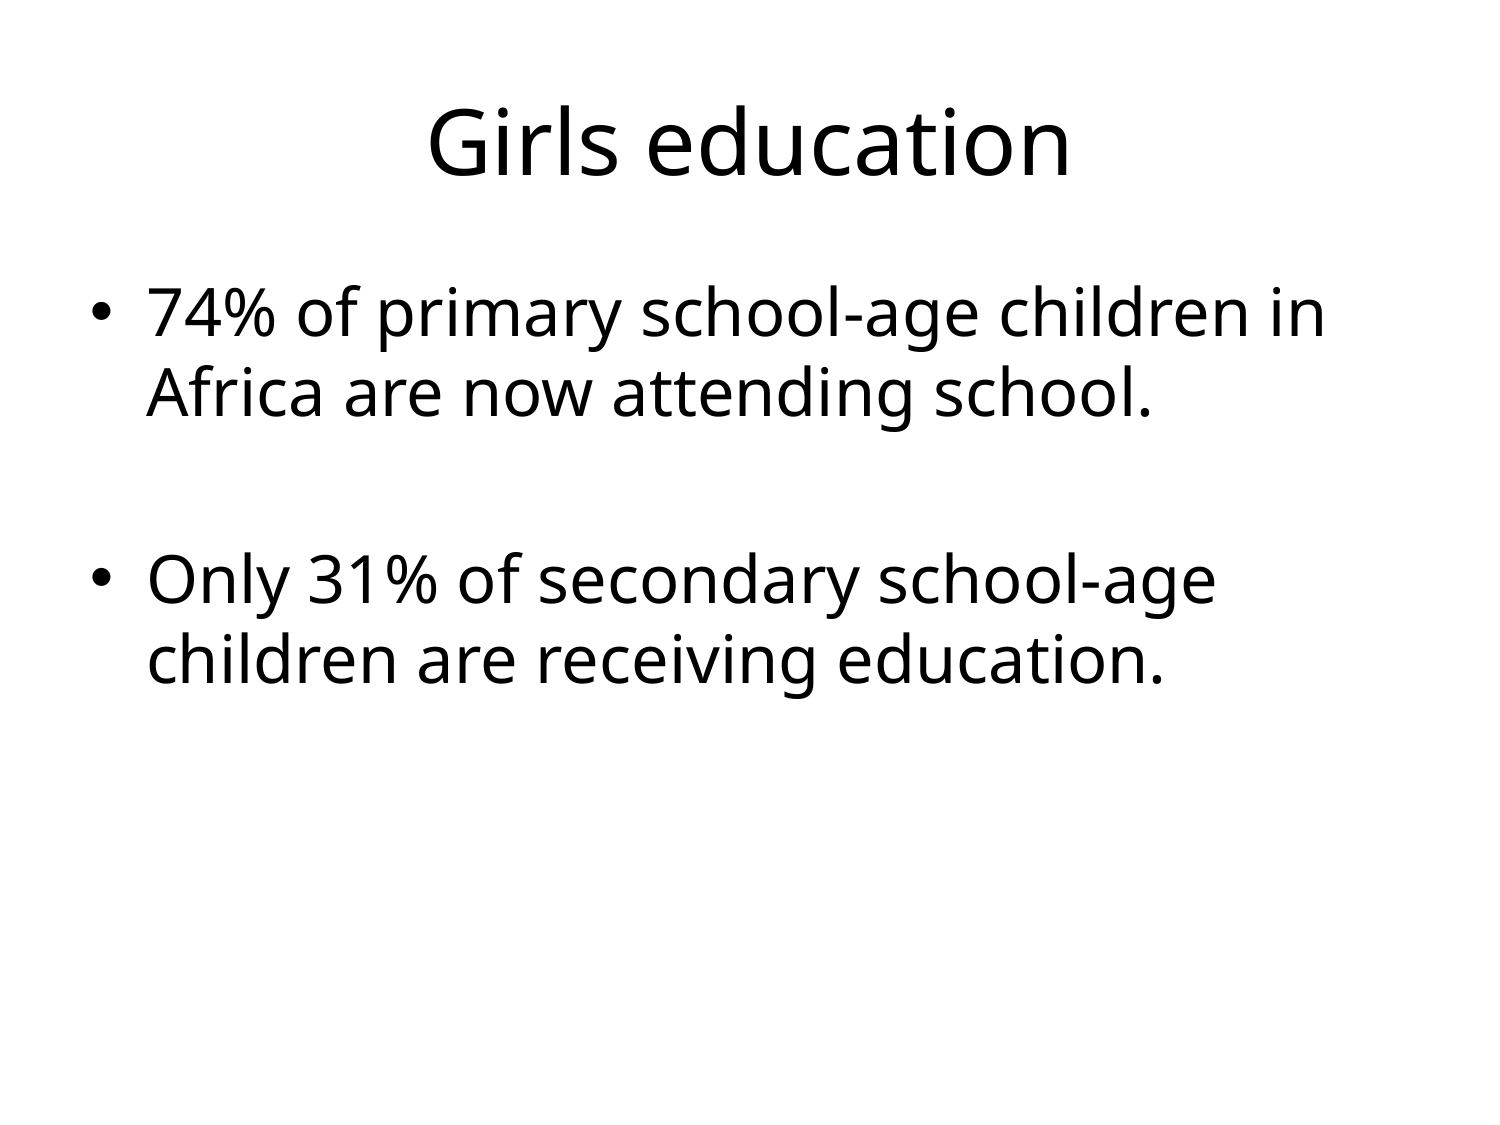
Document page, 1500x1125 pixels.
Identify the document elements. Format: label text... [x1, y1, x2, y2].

text_box 74% of primary school-age children in Africa are now attending school. Only 31% of secondary school-age children are receiving education. [75, 262, 1425, 1005]
text_box Girls education [75, 45, 1425, 233]
